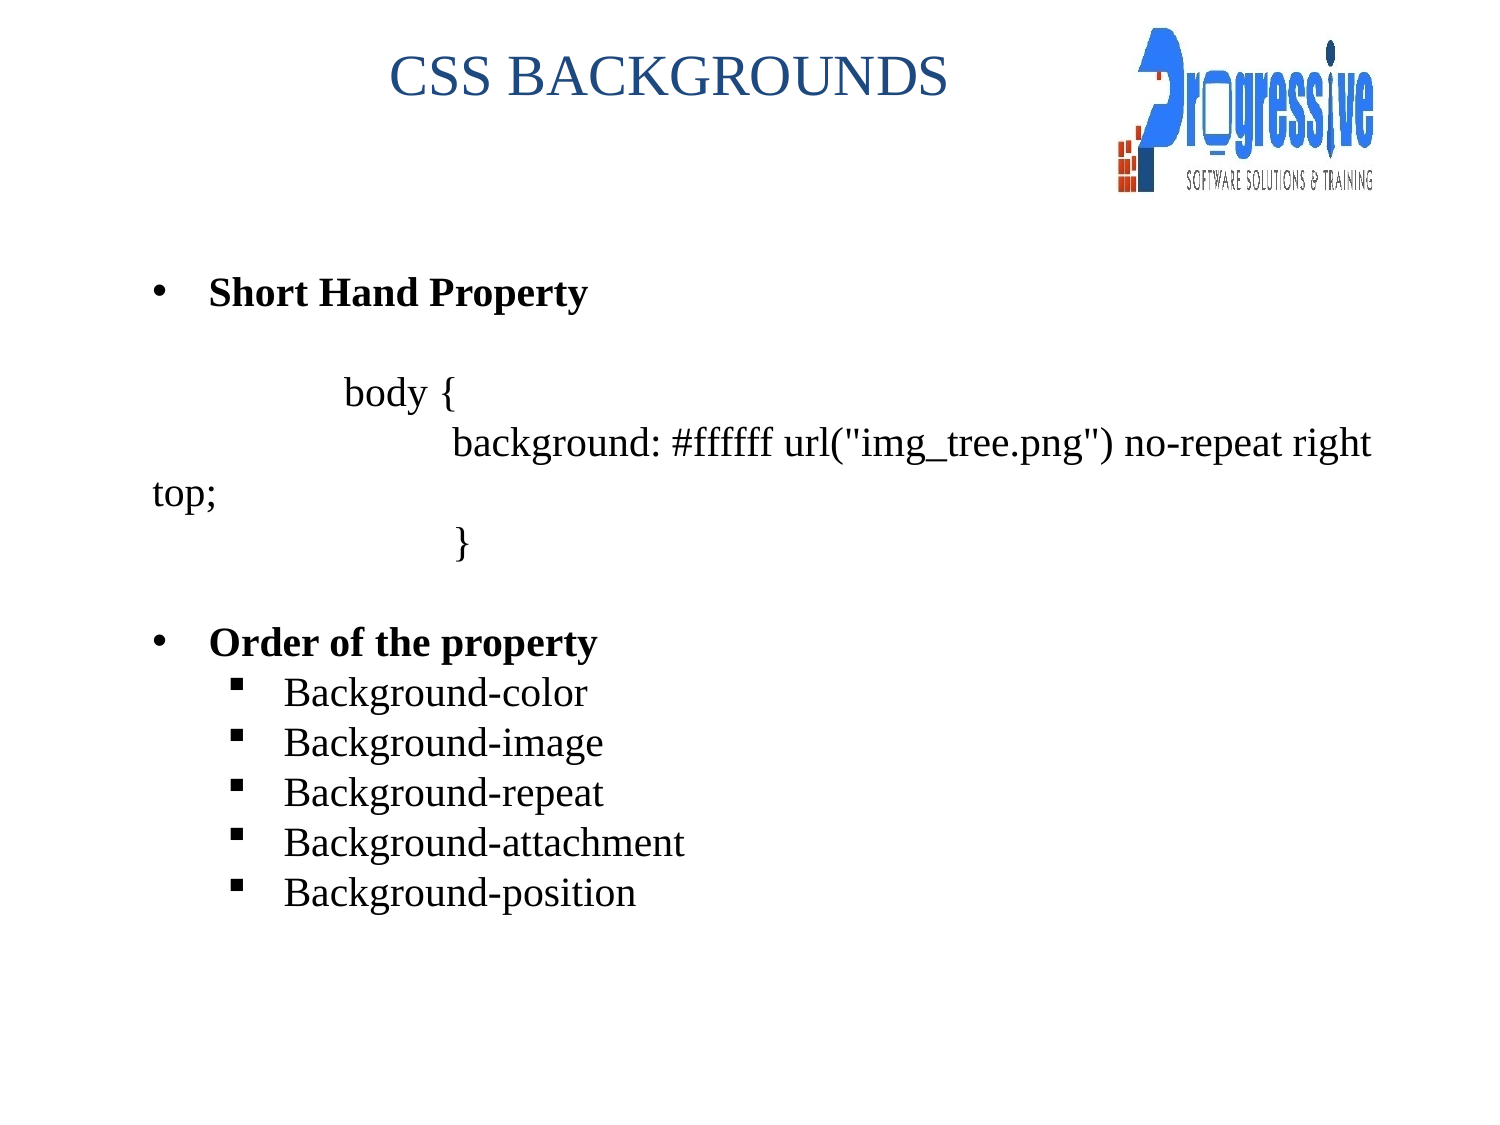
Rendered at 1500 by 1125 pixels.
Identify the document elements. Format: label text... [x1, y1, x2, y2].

picture [1044, 0, 1452, 251]
text_box CSS BACKGROUNDS [375, 29, 1039, 115]
text_box Short Hand Property body { background: #ffffff url("img_tree.png") no-repeat right top; } Order of the property Background-color Background-image Background-repeat Background-attachment Background-position [62, 212, 1425, 928]
